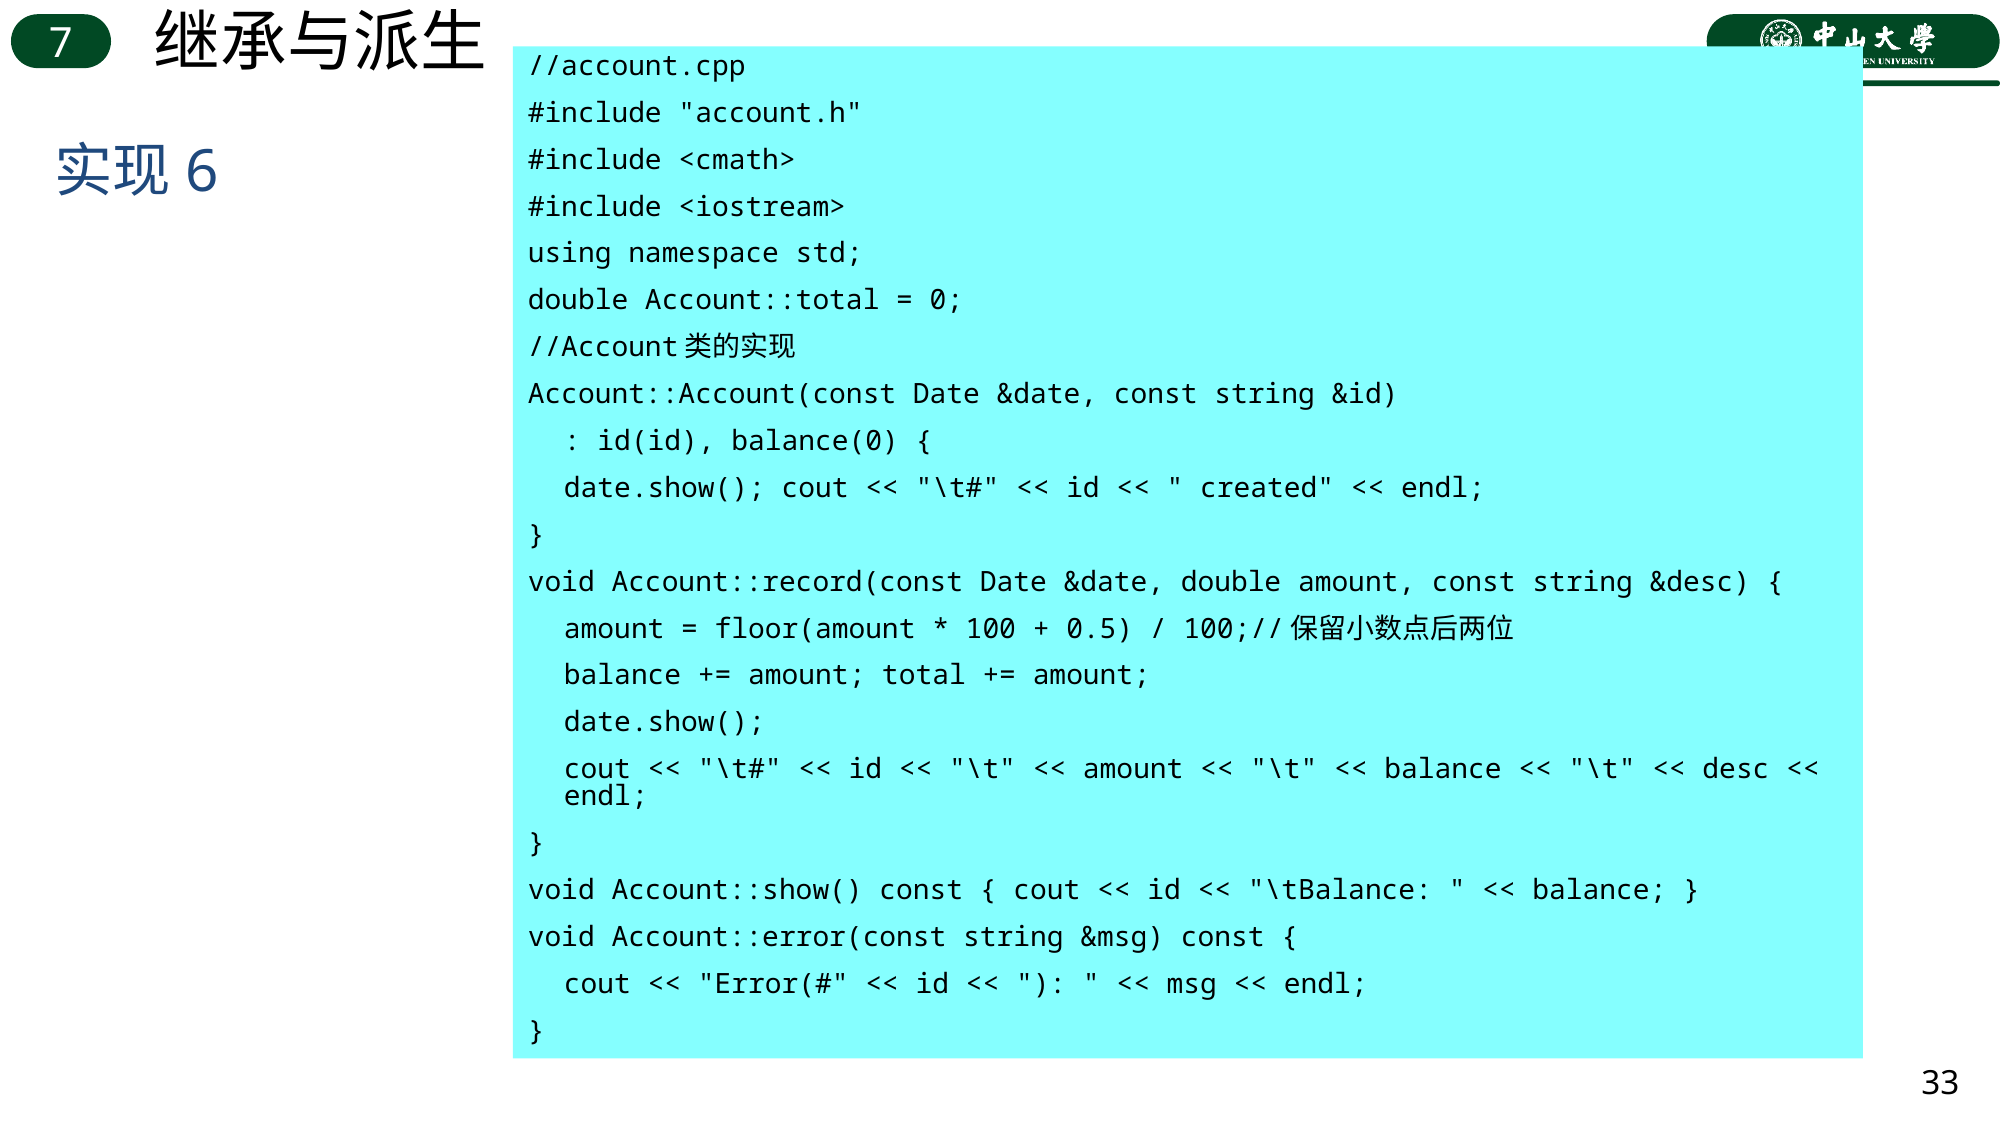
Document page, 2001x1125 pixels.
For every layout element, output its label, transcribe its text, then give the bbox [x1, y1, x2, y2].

list //account.cpp #include "account.h" #include <cmath> #include <iostream> using namespace std; double Account::total = 0; //Account类的实现 Account::Account(const Date &date, const string &id) : id(id), balance(0) { date.show(); cout << "\t#" << id << " created" << endl; } void Account::record(const Date &date, double amount, const string &desc) { amount = floor(amount * 100 + 0.5) / 100;//保留小数点后两位 balance += amount; total += amount; date.show(); cout << "\t#" << id << "\t" << amount << "\t" << balance << "\t" << desc << endl; } void Account::show() const { cout << id << "\tBalance: " << balance; } void Account::error(const string &msg) const { cout << "Error(#" << id << "): " << msg << endl; } [512, 46, 1863, 1059]
text_box 继承与派生 [138, 0, 503, 87]
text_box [1706, 14, 2000, 87]
picture [1749, 8, 1957, 82]
slide_number 33 [1901, 1053, 1975, 1114]
text_box 实现6 [39, 101, 512, 235]
text_box 7 [9, 13, 113, 70]
